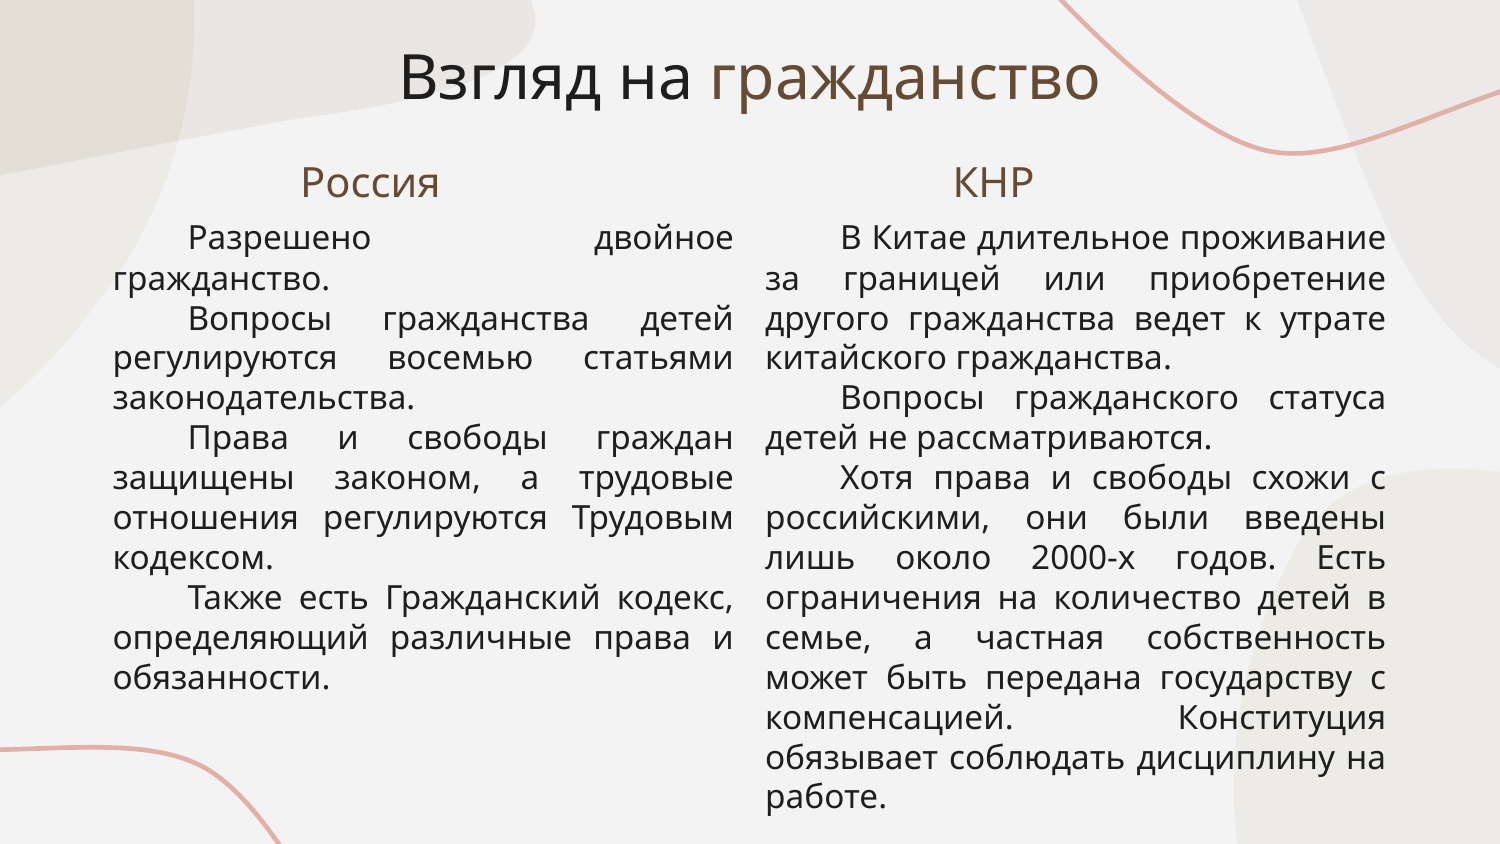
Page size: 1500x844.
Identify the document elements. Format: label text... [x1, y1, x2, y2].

title Взгляд на гражданство [98, 15, 1402, 133]
text_box Россия [97, 133, 730, 229]
text_box В Китае длительное проживание за границей или приобретение другого гражданства ведет к утрате китайского гражданства. Вопросы гражданского статуса детей не рассматриваются. Хотя права и свободы схожи с российскими, они были введены лишь около 2000-х годов. Есть ограничения на количество детей в семье, а частная собственность может быть передана государству с компенсацией. Конституция обязывает соблюдать дисциплину на работе. [750, 229, 1403, 803]
text_box КНР [750, 133, 1382, 229]
text_box Разрешено двойное гражданство. Вопросы гражданства детей регулируются восемью статьями законодательства. Права и свободы граждан защищены законом, а трудовые отношения регулируются Трудовым кодексом. Также есть Гражданский кодекс, определяющий различные права и обязанности. [97, 229, 750, 683]
